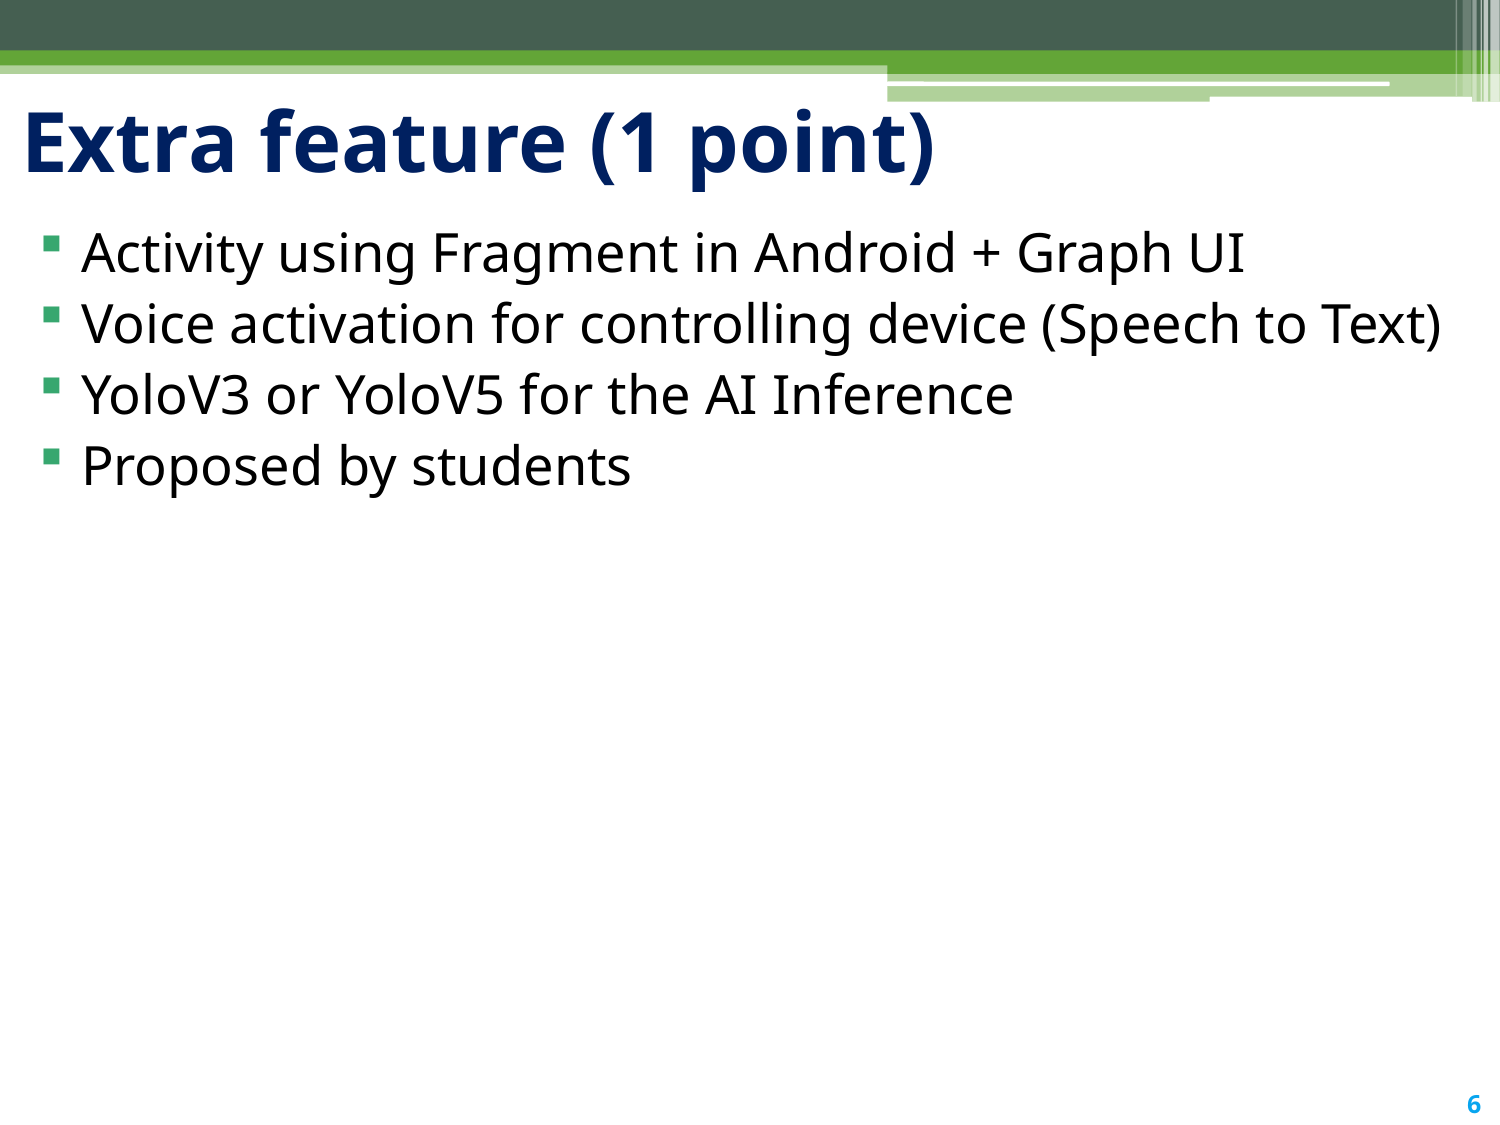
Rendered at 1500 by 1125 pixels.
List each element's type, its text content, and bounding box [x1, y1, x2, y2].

list Activity using Fragment in Android + Graph UI Voice activation for controlling device (Speech to Text) YoloV3 or YoloV5 for the AI Inference Proposed by students [6, 210, 1485, 1103]
title Extra feature (1 point) [6, 77, 1485, 201]
